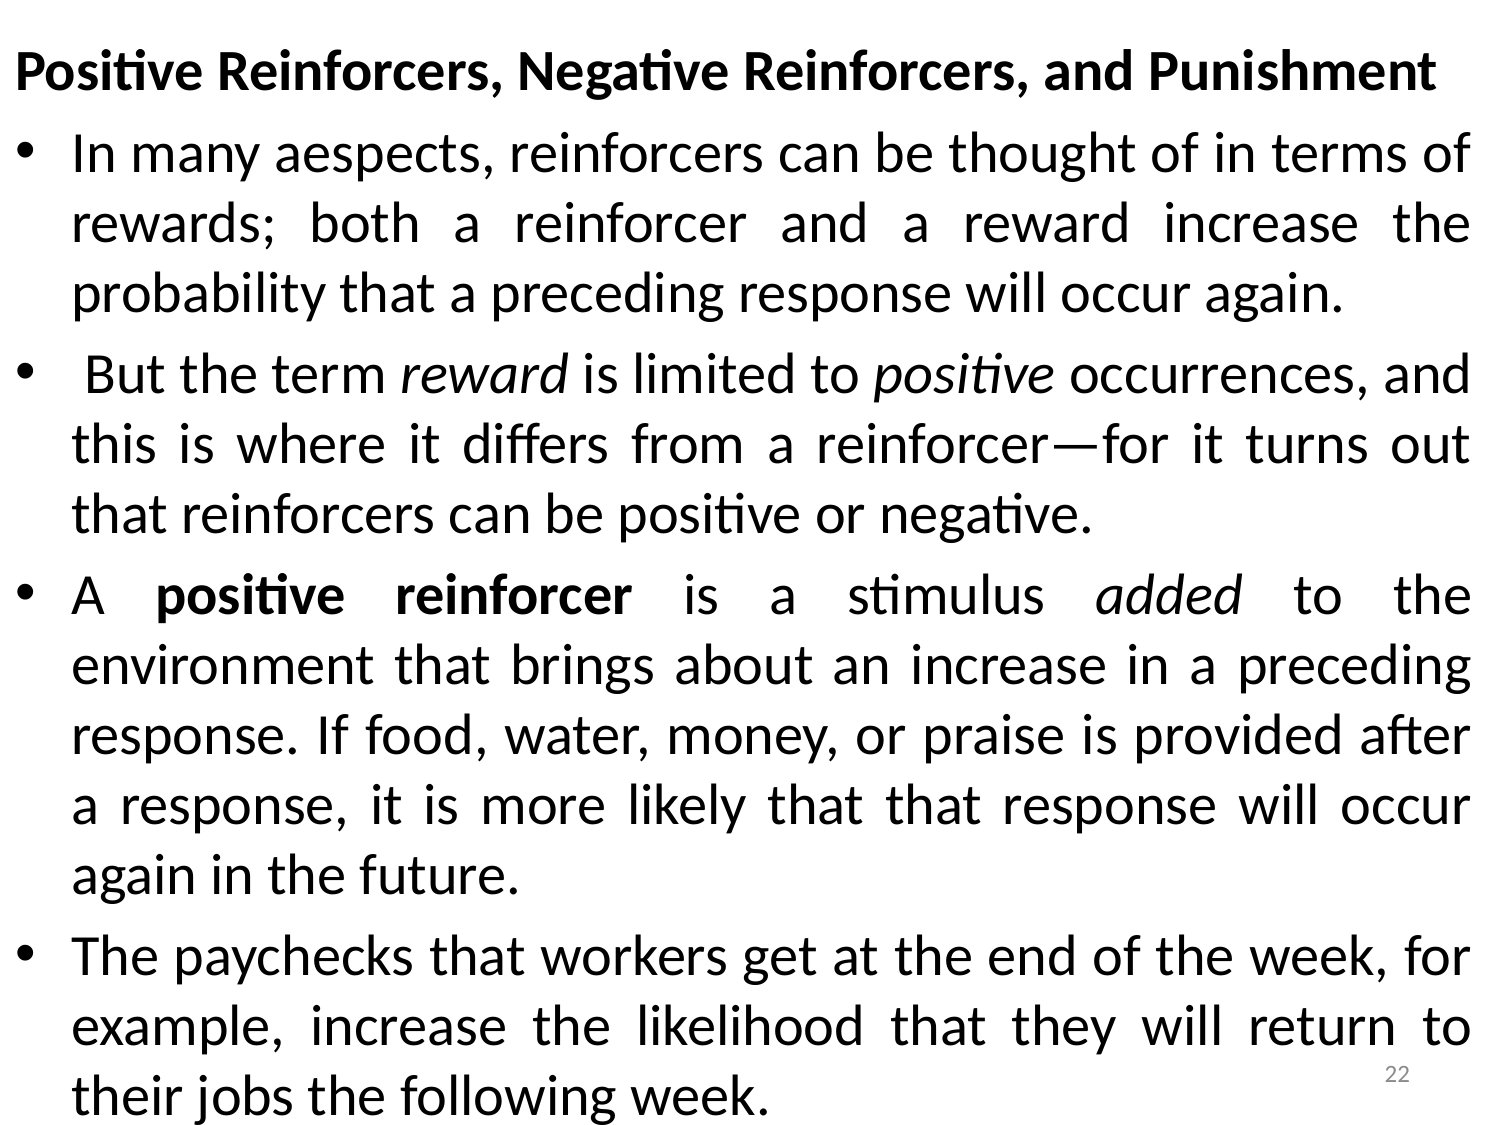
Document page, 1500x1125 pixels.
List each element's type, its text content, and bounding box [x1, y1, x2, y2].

list Positive Reinforcers, Negative Reinforcers, and Punishment In many aespects, reinforcers can be thought of in terms of rewards; both a reinforcer and a reward increase the probability that a preceding response will occur again. But the term reward is limited to positive occurrences, and this is where it differs from a reinforcer—for it turns out that reinforcers can be positive or negative. A positive reinforcer is a stimulus added to the environment that brings about an increase in a preceding response. If food, water, money, or praise is provided after a response, it is more likely that that response will occur again in the future. The paychecks that workers get at the end of the week, for example, increase the likelihood that they will return to their jobs the following week. [0, 24, 1488, 1125]
slide_number 22 [1074, 1042, 1425, 1103]
